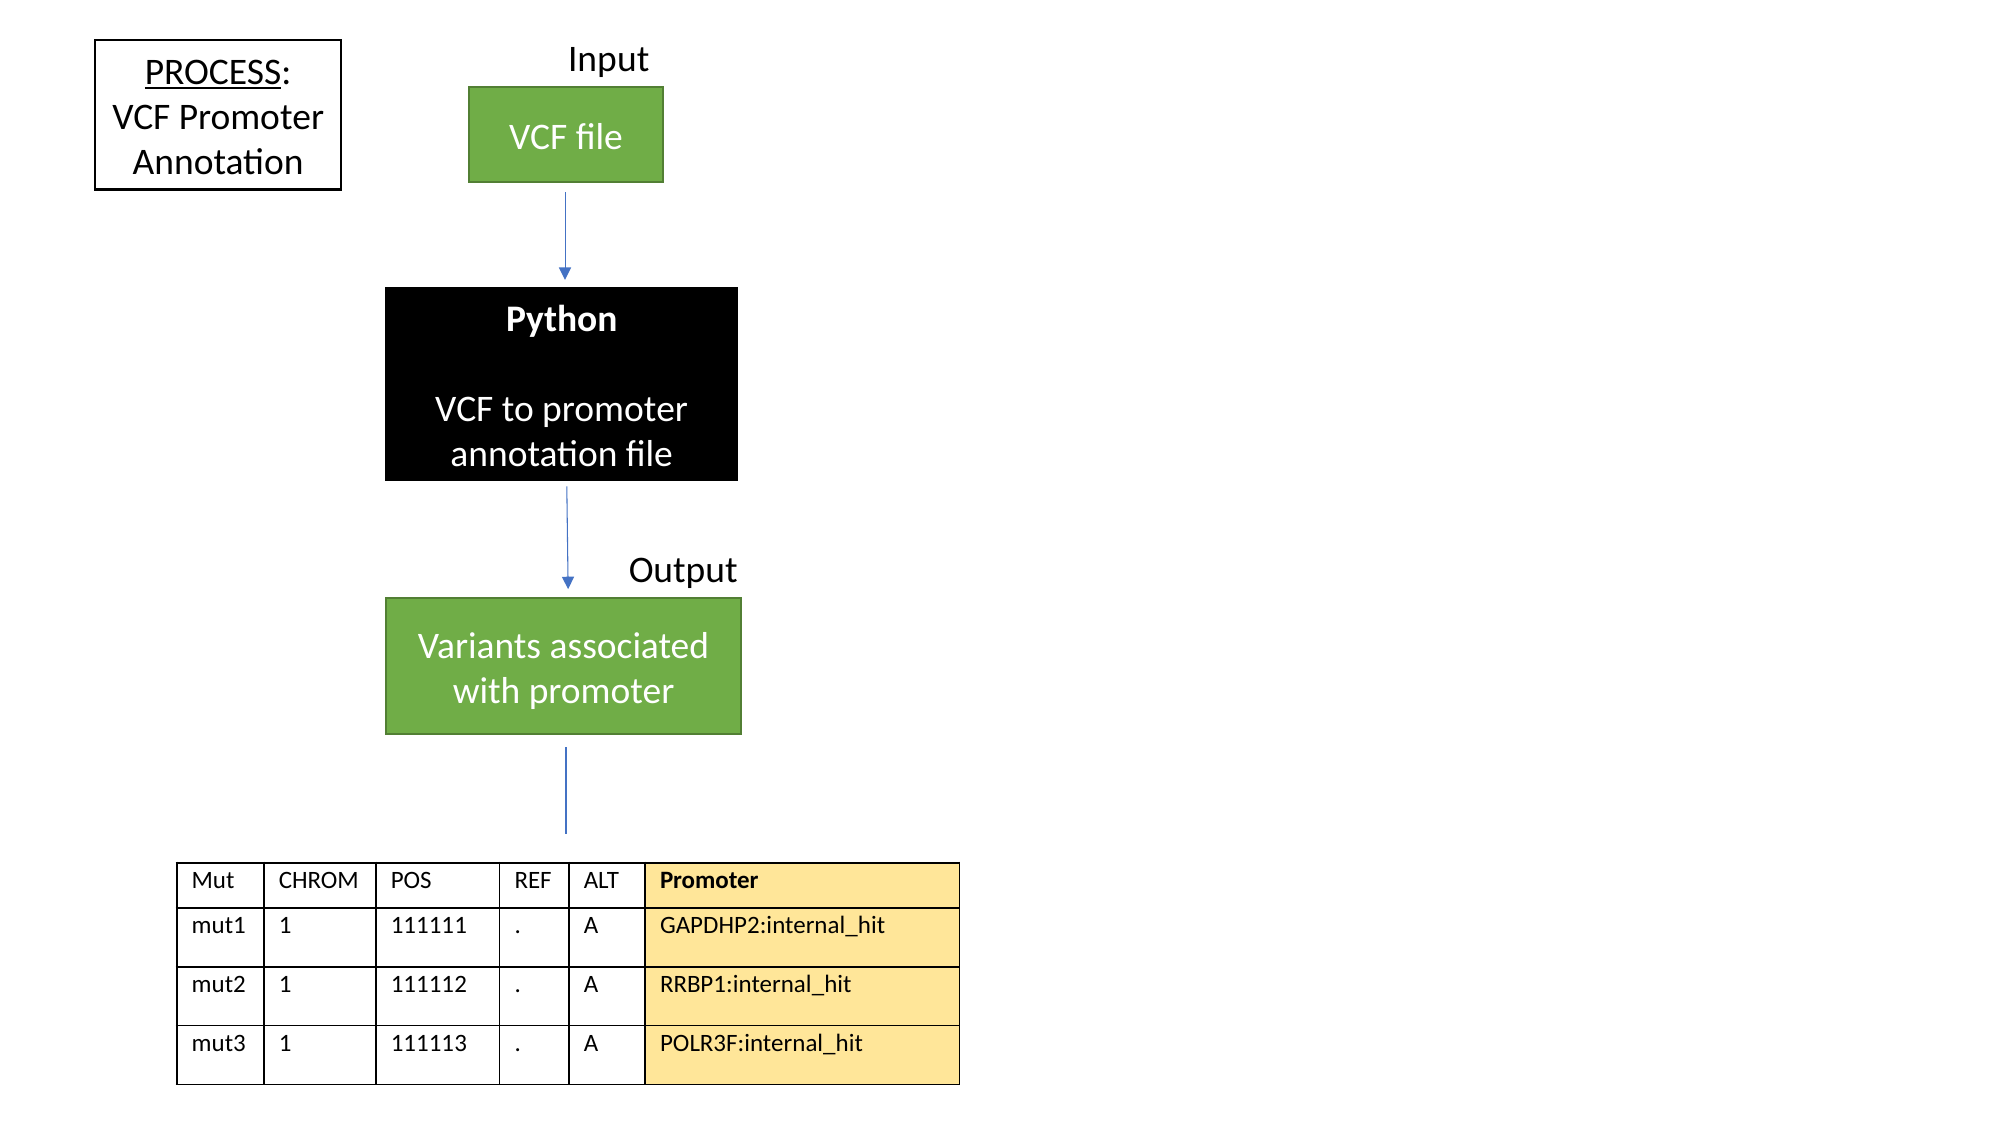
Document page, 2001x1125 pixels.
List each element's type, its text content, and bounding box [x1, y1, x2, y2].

table_cell . [500, 909, 568, 966]
table_cell 111111 [377, 909, 499, 966]
table_header CHROM [265, 864, 375, 907]
table_cell . [500, 968, 568, 1025]
table_cell 111112 [377, 968, 499, 1025]
text_box Output [607, 537, 760, 598]
text_box Input [511, 26, 665, 87]
table_cell POLR3F:internal_hit [646, 1026, 959, 1084]
table_header Promoter [646, 864, 959, 907]
text_box VCF file [468, 86, 664, 183]
table_header REF [500, 864, 568, 907]
table_cell 1 [265, 909, 375, 966]
table_cell mut2 [178, 968, 263, 1025]
table_cell RRBP1:internal_hit [646, 968, 959, 1025]
text_box PROCESS: VCF Promoter Annotation [94, 39, 342, 191]
table_cell 111113 [377, 1026, 499, 1084]
table_cell GAPDHP2:internal_hit [646, 909, 959, 966]
table_cell A [570, 909, 644, 966]
table_cell mut1 [178, 909, 263, 966]
table_header ALT [570, 864, 644, 907]
text_box Variants associated with promoter [385, 597, 742, 735]
table_cell . [500, 1026, 568, 1084]
table_cell 1 [265, 1026, 375, 1084]
text_box Python VCF to promoter annotation file [385, 287, 738, 481]
table_cell 1 [265, 968, 375, 1025]
table_header Mut [178, 864, 263, 907]
table_cell A [570, 968, 644, 1025]
table_cell mut3 [178, 1026, 263, 1084]
table_header POS [377, 864, 499, 907]
table_cell A [570, 1026, 644, 1084]
